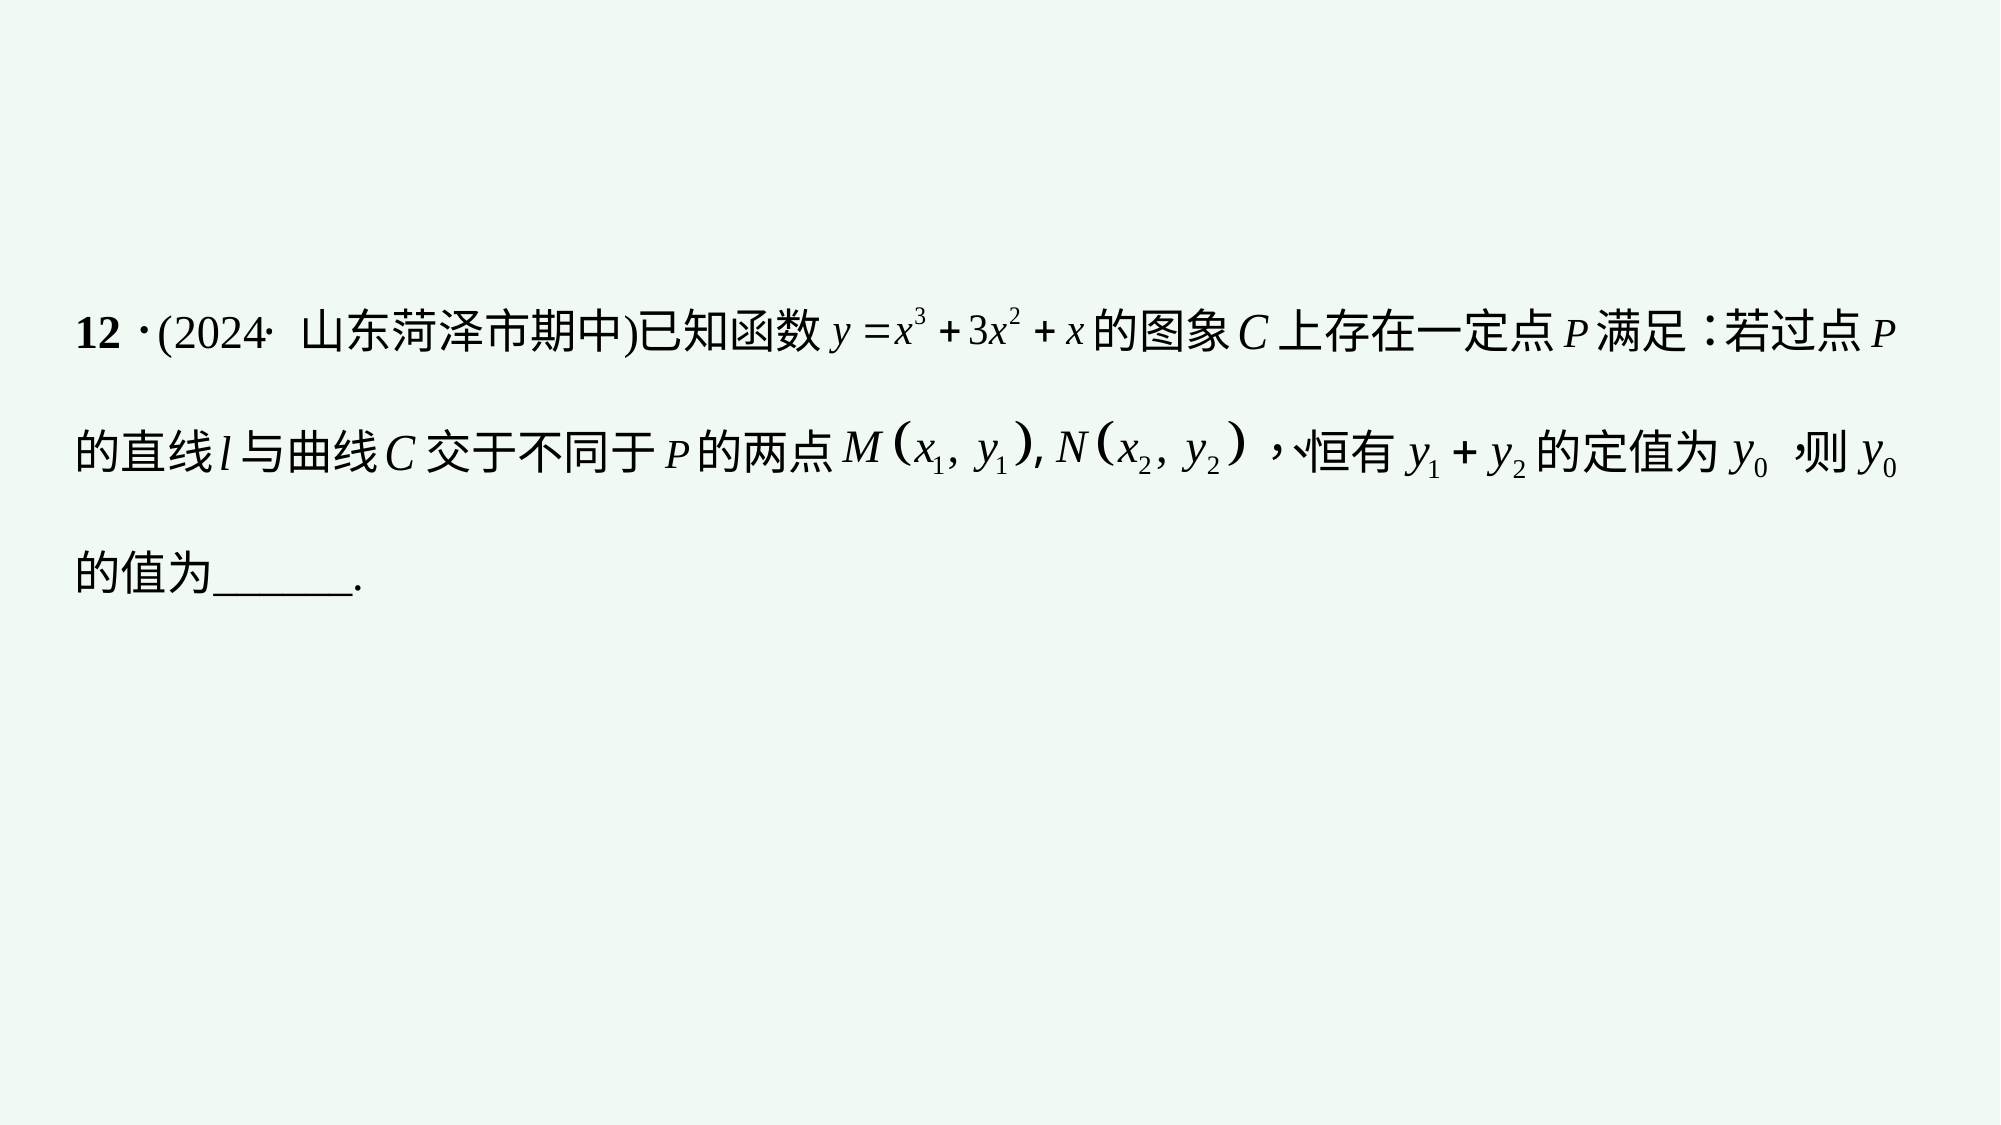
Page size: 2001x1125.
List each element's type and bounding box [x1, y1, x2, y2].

text_box [74, 277, 1907, 698]
